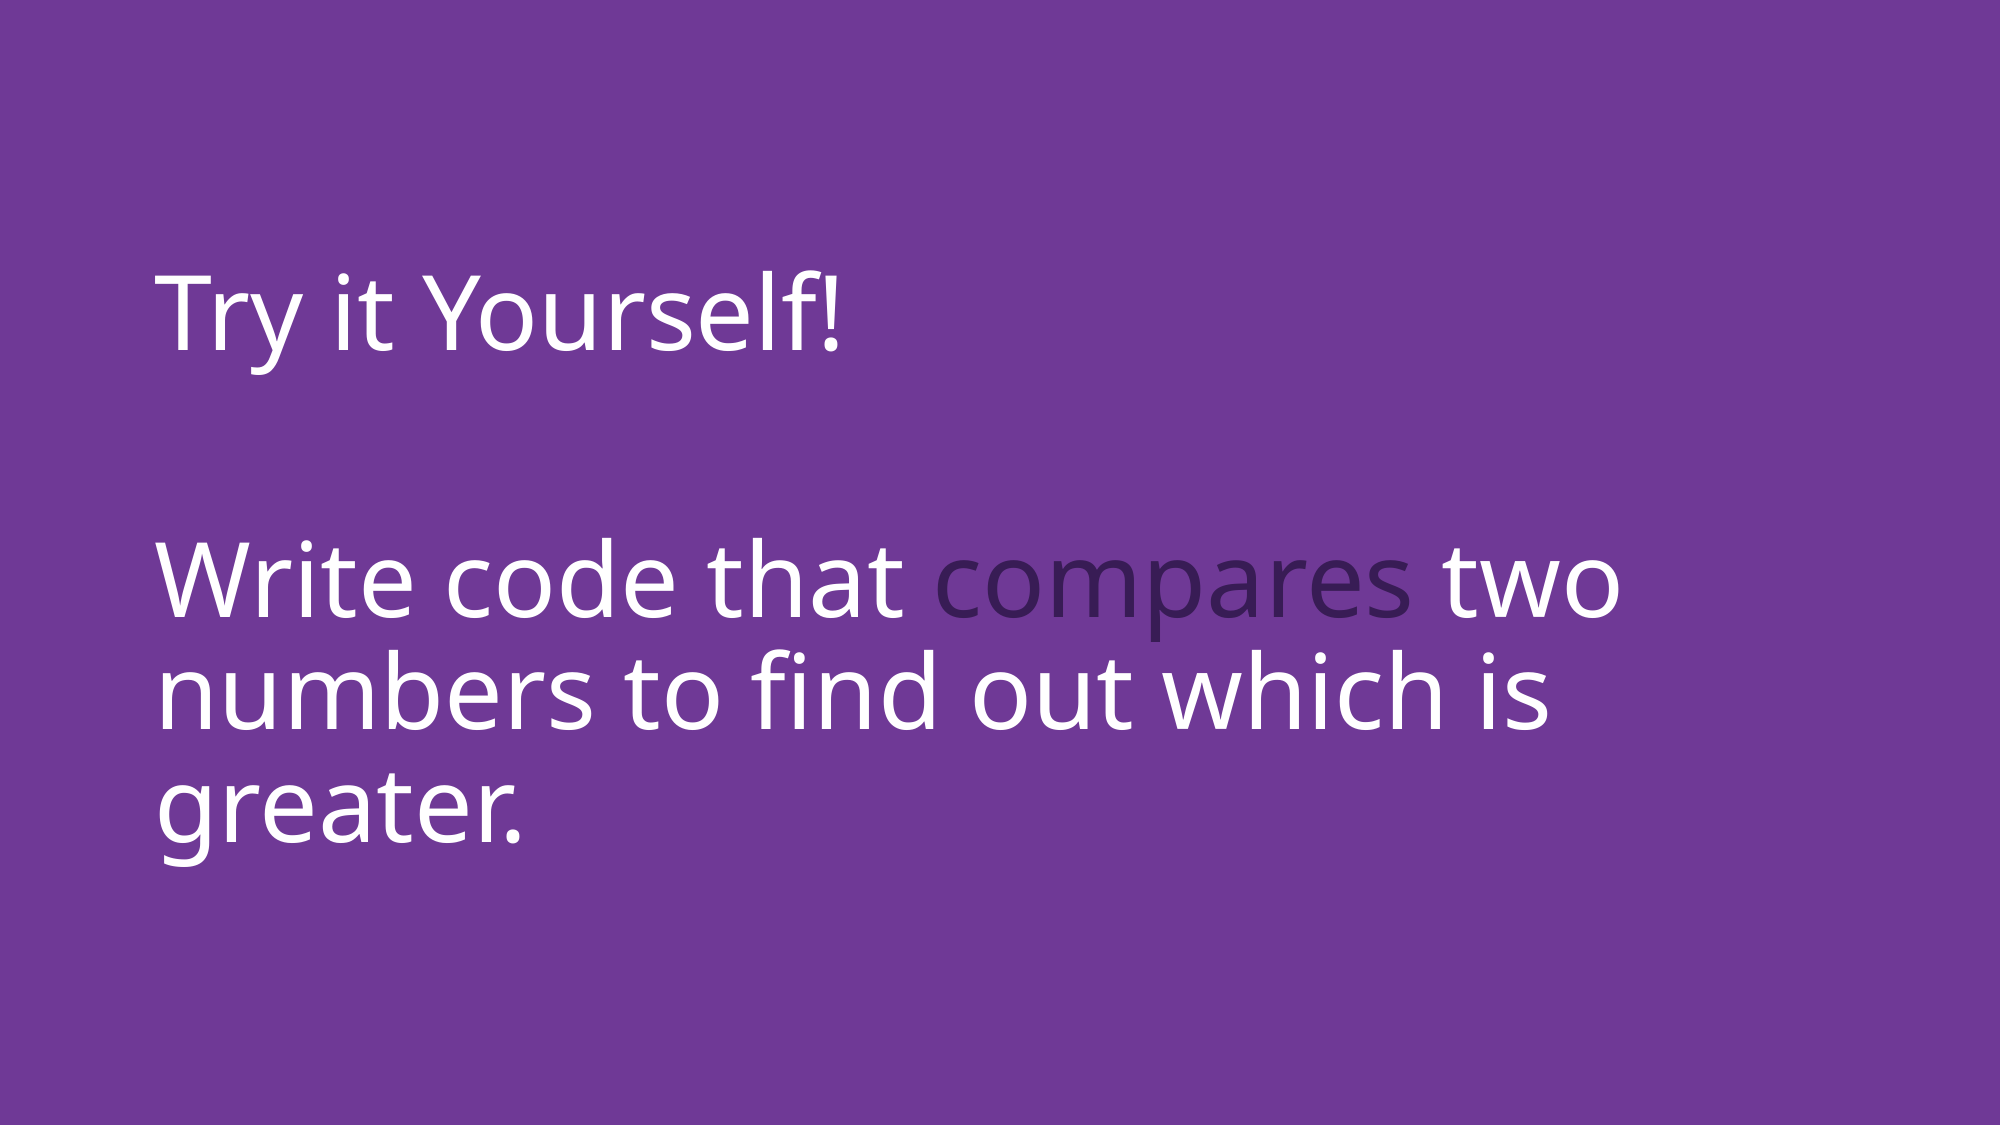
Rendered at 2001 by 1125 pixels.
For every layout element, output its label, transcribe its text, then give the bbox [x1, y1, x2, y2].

list Try it Yourself! Write code that compares two numbers to find out which is greater. [139, 205, 1778, 920]
